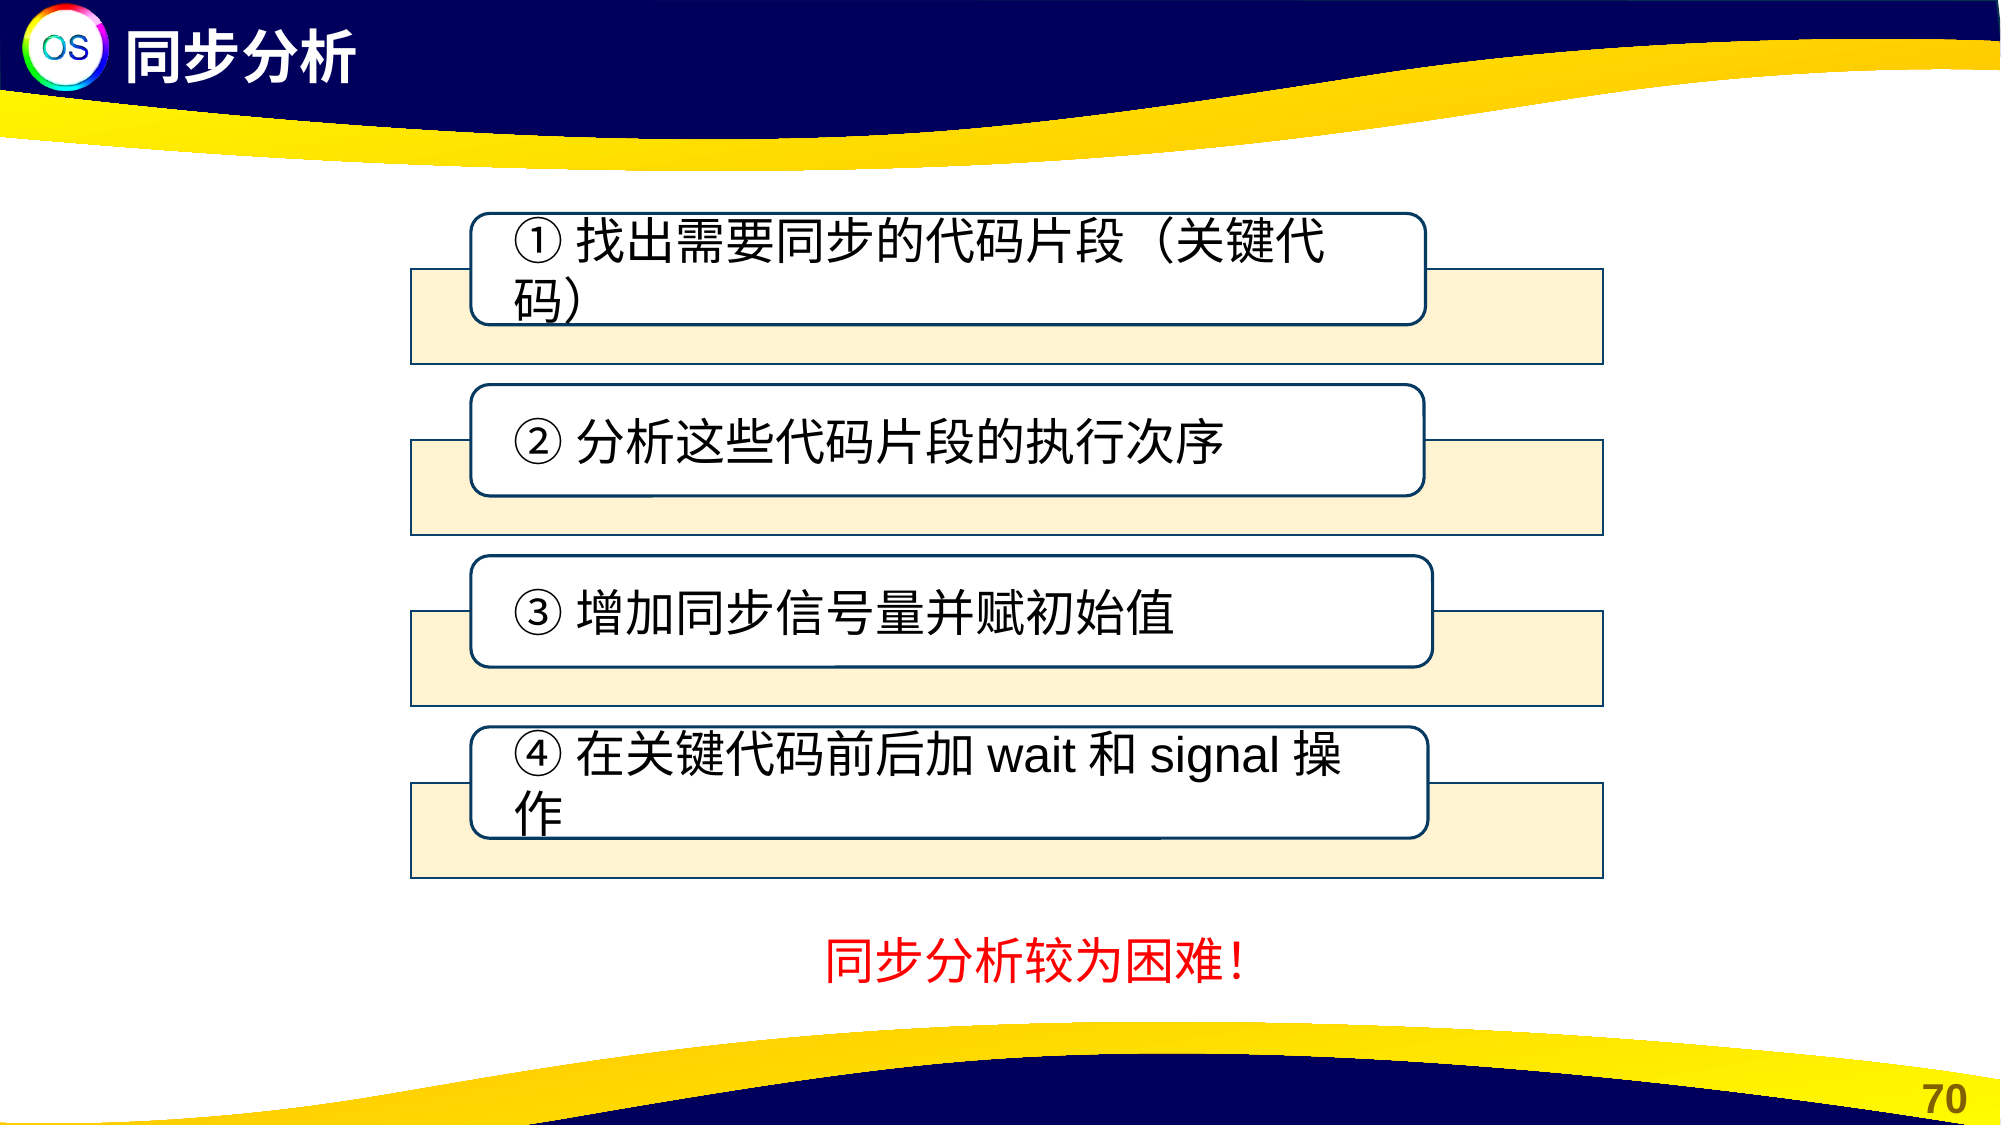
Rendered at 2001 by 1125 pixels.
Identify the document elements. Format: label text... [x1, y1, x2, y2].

picture [22, 3, 109, 91]
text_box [411, 212, 1604, 879]
text_box 同步分析 [109, 12, 1263, 98]
text_box 同步分析较为困难！ [809, 929, 1389, 1010]
